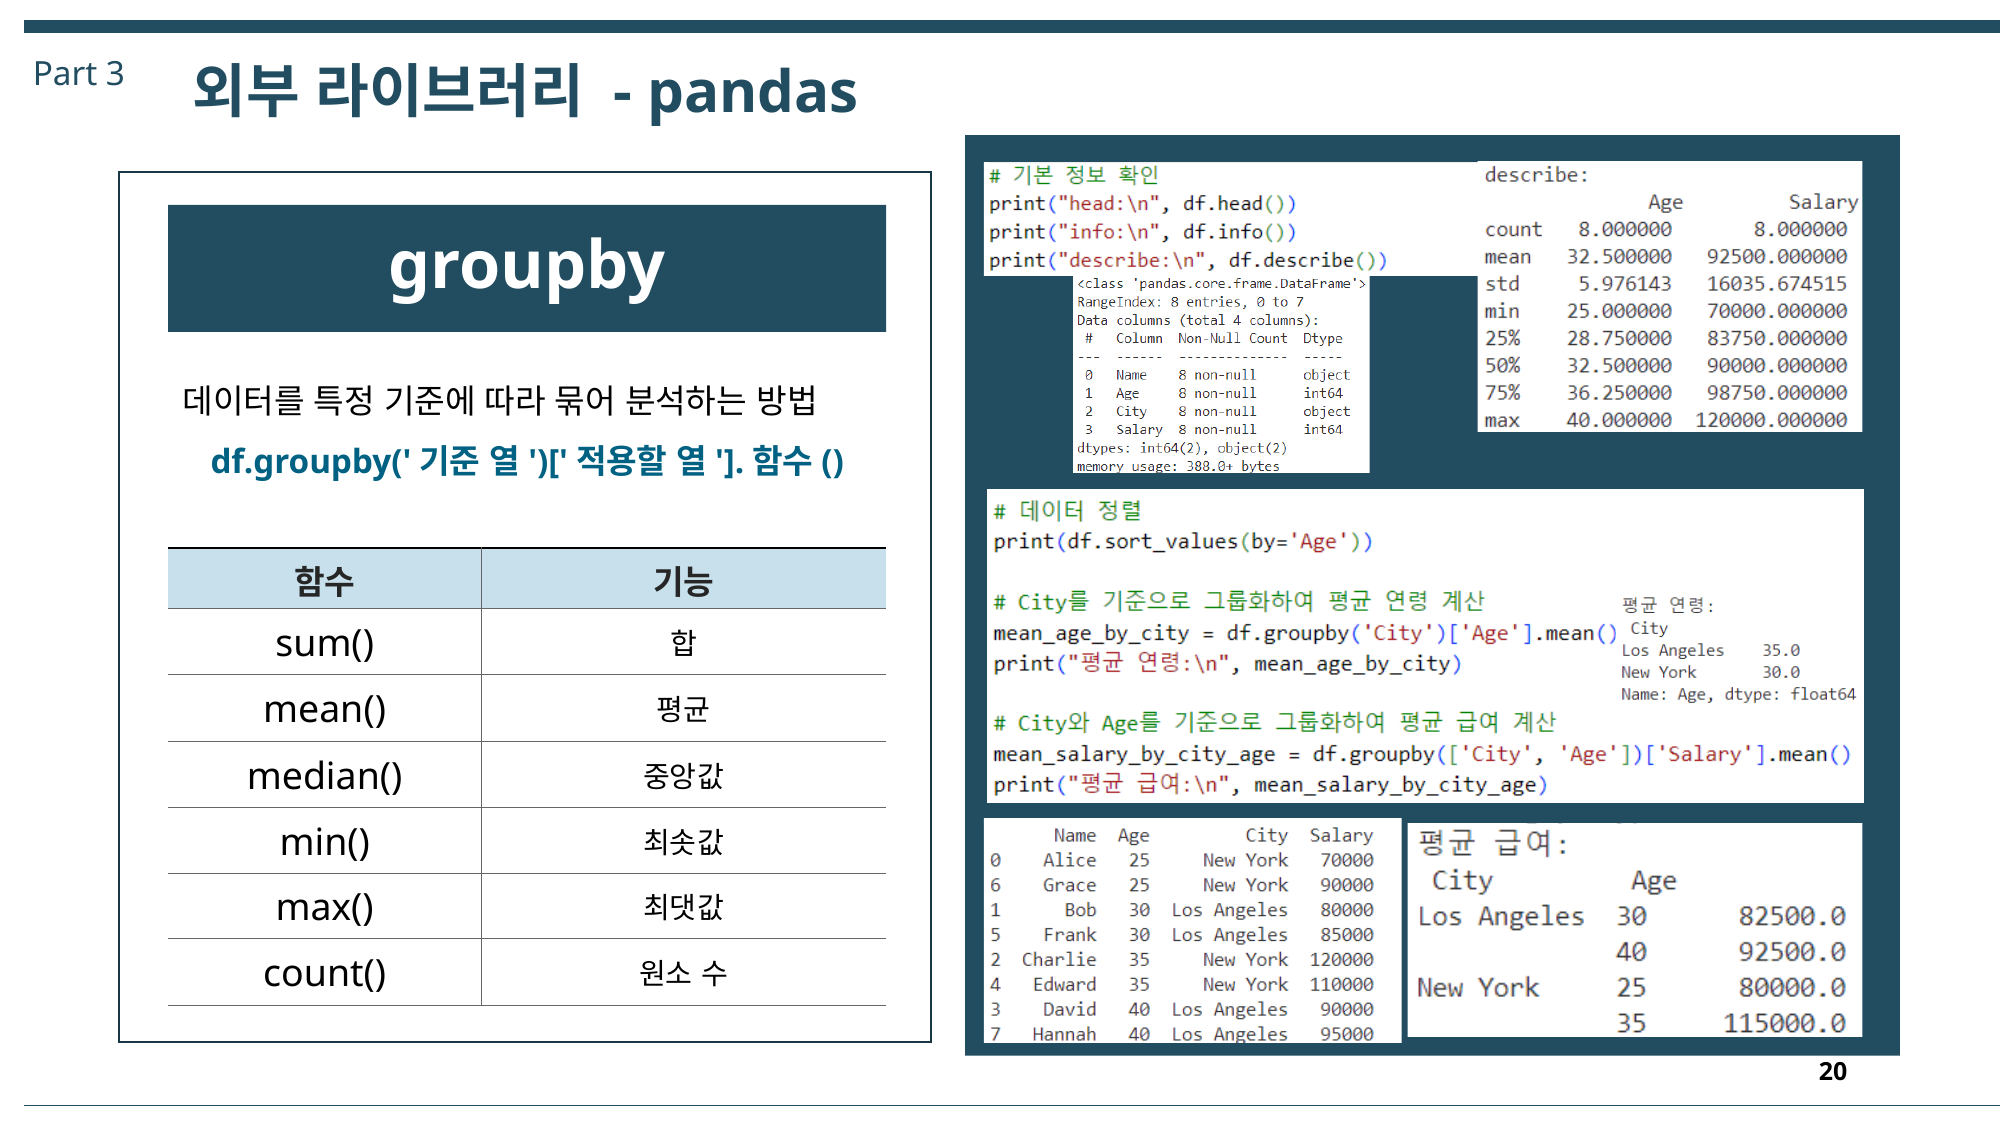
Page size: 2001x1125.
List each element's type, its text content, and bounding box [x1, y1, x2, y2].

table_cell 최댓값 [482, 874, 886, 938]
slide_number 20 [1412, 1042, 1863, 1103]
text_box groupby [290, 214, 764, 310]
picture [983, 817, 1402, 1043]
table_cell 최솟값 [482, 808, 886, 873]
table_cell 중앙값 [482, 742, 886, 807]
table_cell min() [168, 808, 481, 873]
table_cell median() [168, 742, 481, 807]
text_box [964, 134, 1901, 1057]
table_cell 원소 수 [482, 939, 886, 1005]
table_cell count() [168, 939, 481, 1005]
picture [987, 489, 1864, 803]
picture [983, 161, 1863, 473]
table_cell mean() [168, 675, 481, 741]
text_box 데이터를 특정 기준에 따라 묶어 분석하는 방법 df.groupby('기준 열')['적용할 열'].함수() [168, 353, 887, 548]
table_header 기능 [482, 549, 886, 608]
text_box [118, 171, 932, 1043]
table_cell max() [168, 874, 481, 938]
text_box [167, 204, 887, 333]
table_cell 평균 [482, 675, 886, 741]
table_header 함수 [168, 549, 481, 608]
text_box 외부 라이브러리 - pandas [177, 46, 874, 132]
text_box Part 3 [18, 44, 140, 100]
table_cell sum() [168, 609, 481, 674]
table_cell 합 [482, 609, 886, 674]
picture [1407, 823, 1863, 1037]
